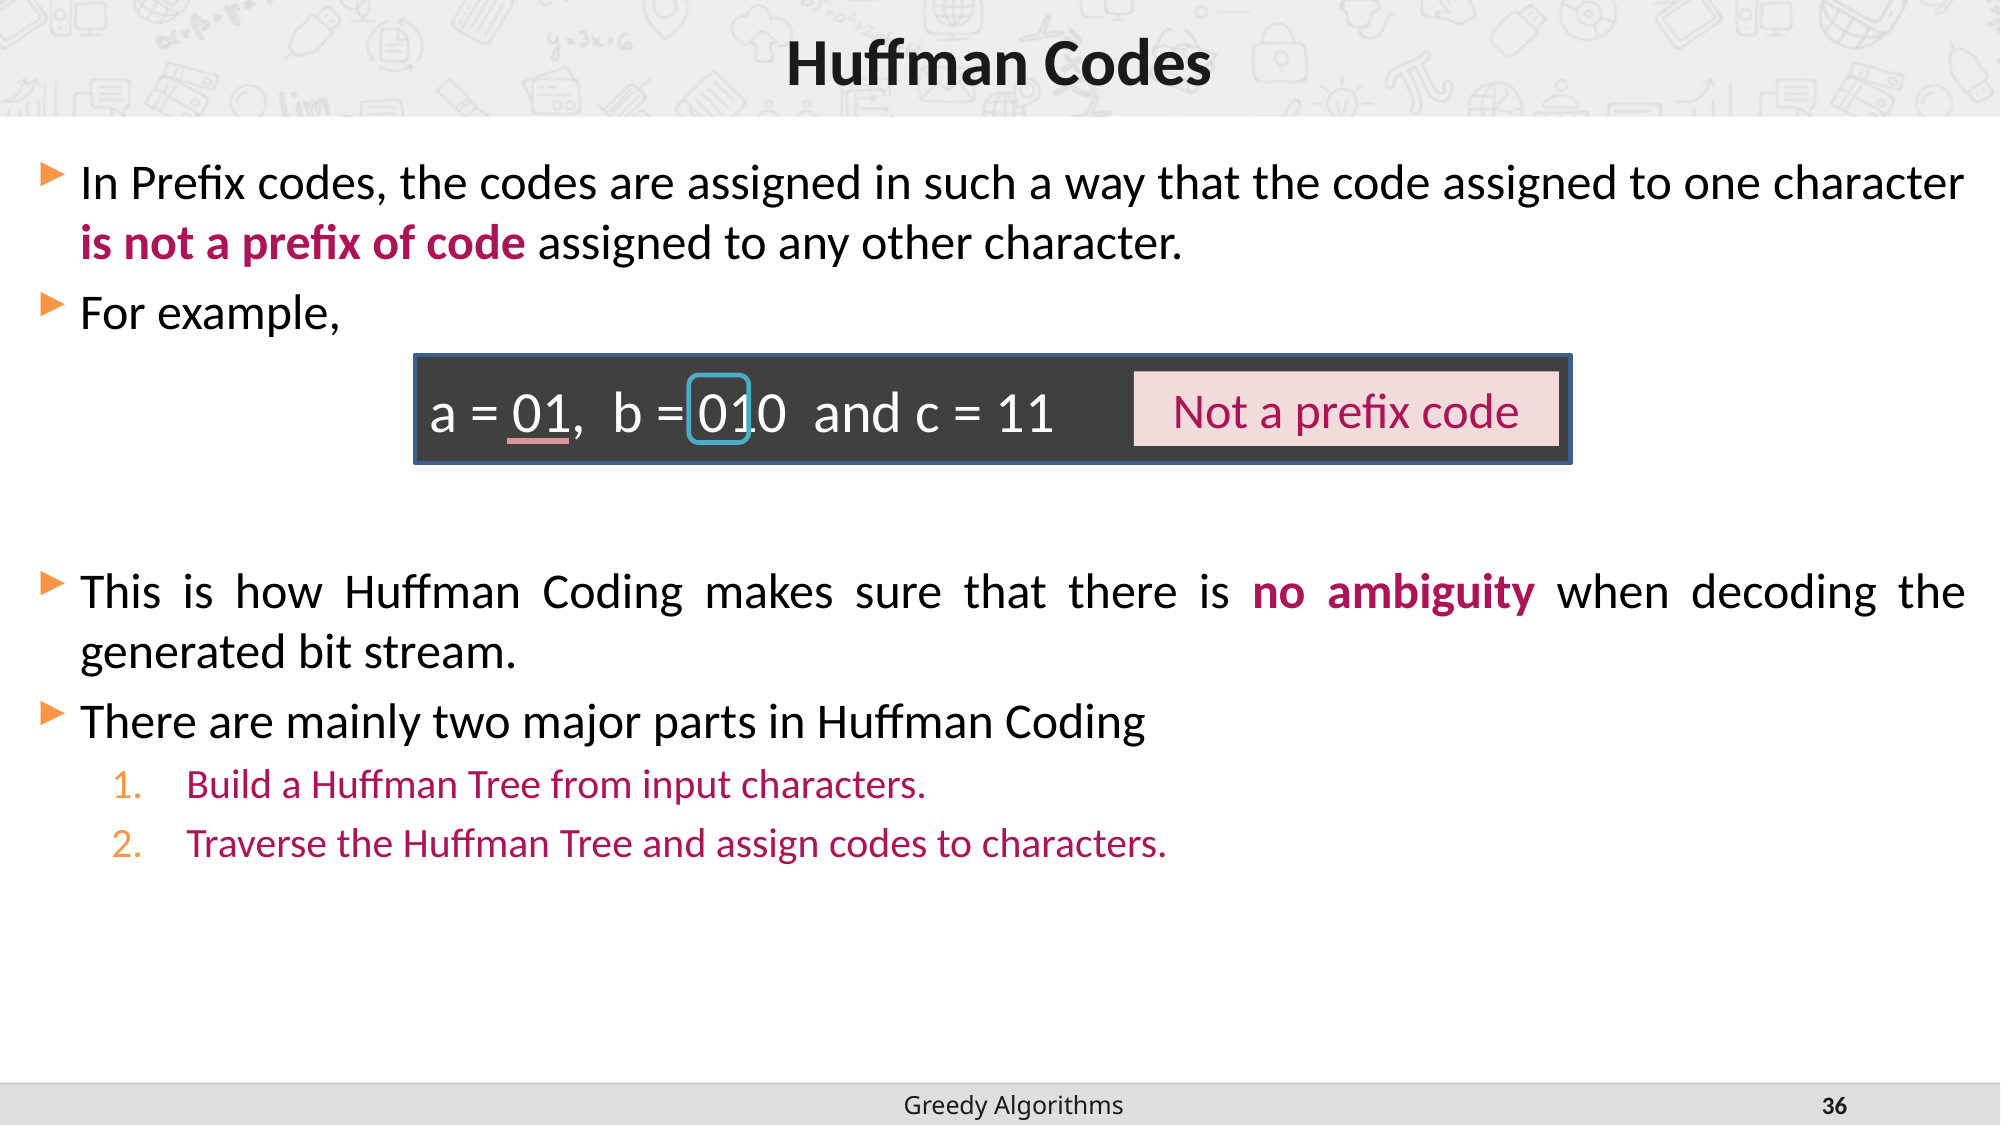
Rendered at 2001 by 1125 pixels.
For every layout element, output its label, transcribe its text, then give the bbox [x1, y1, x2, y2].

text_box Not a prefix code [1133, 371, 1559, 446]
text_box a = 01, b = 010 and c = 11 [413, 353, 1573, 465]
title Huffman Codes [0, 0, 2000, 117]
text_box [686, 372, 751, 445]
list In Prefix codes, the codes are assigned in such a way that the code assigned to one character is not a prefix of code assigned to any other character. For example, This is how Huffman Coding makes sure that there is no ambiguity when decoding the generated bit stream. There are mainly two major parts in Huffman Coding Build a Huffman Tree from input characters. Traverse the Huffman Tree and assign codes to characters. [21, 141, 1982, 1084]
